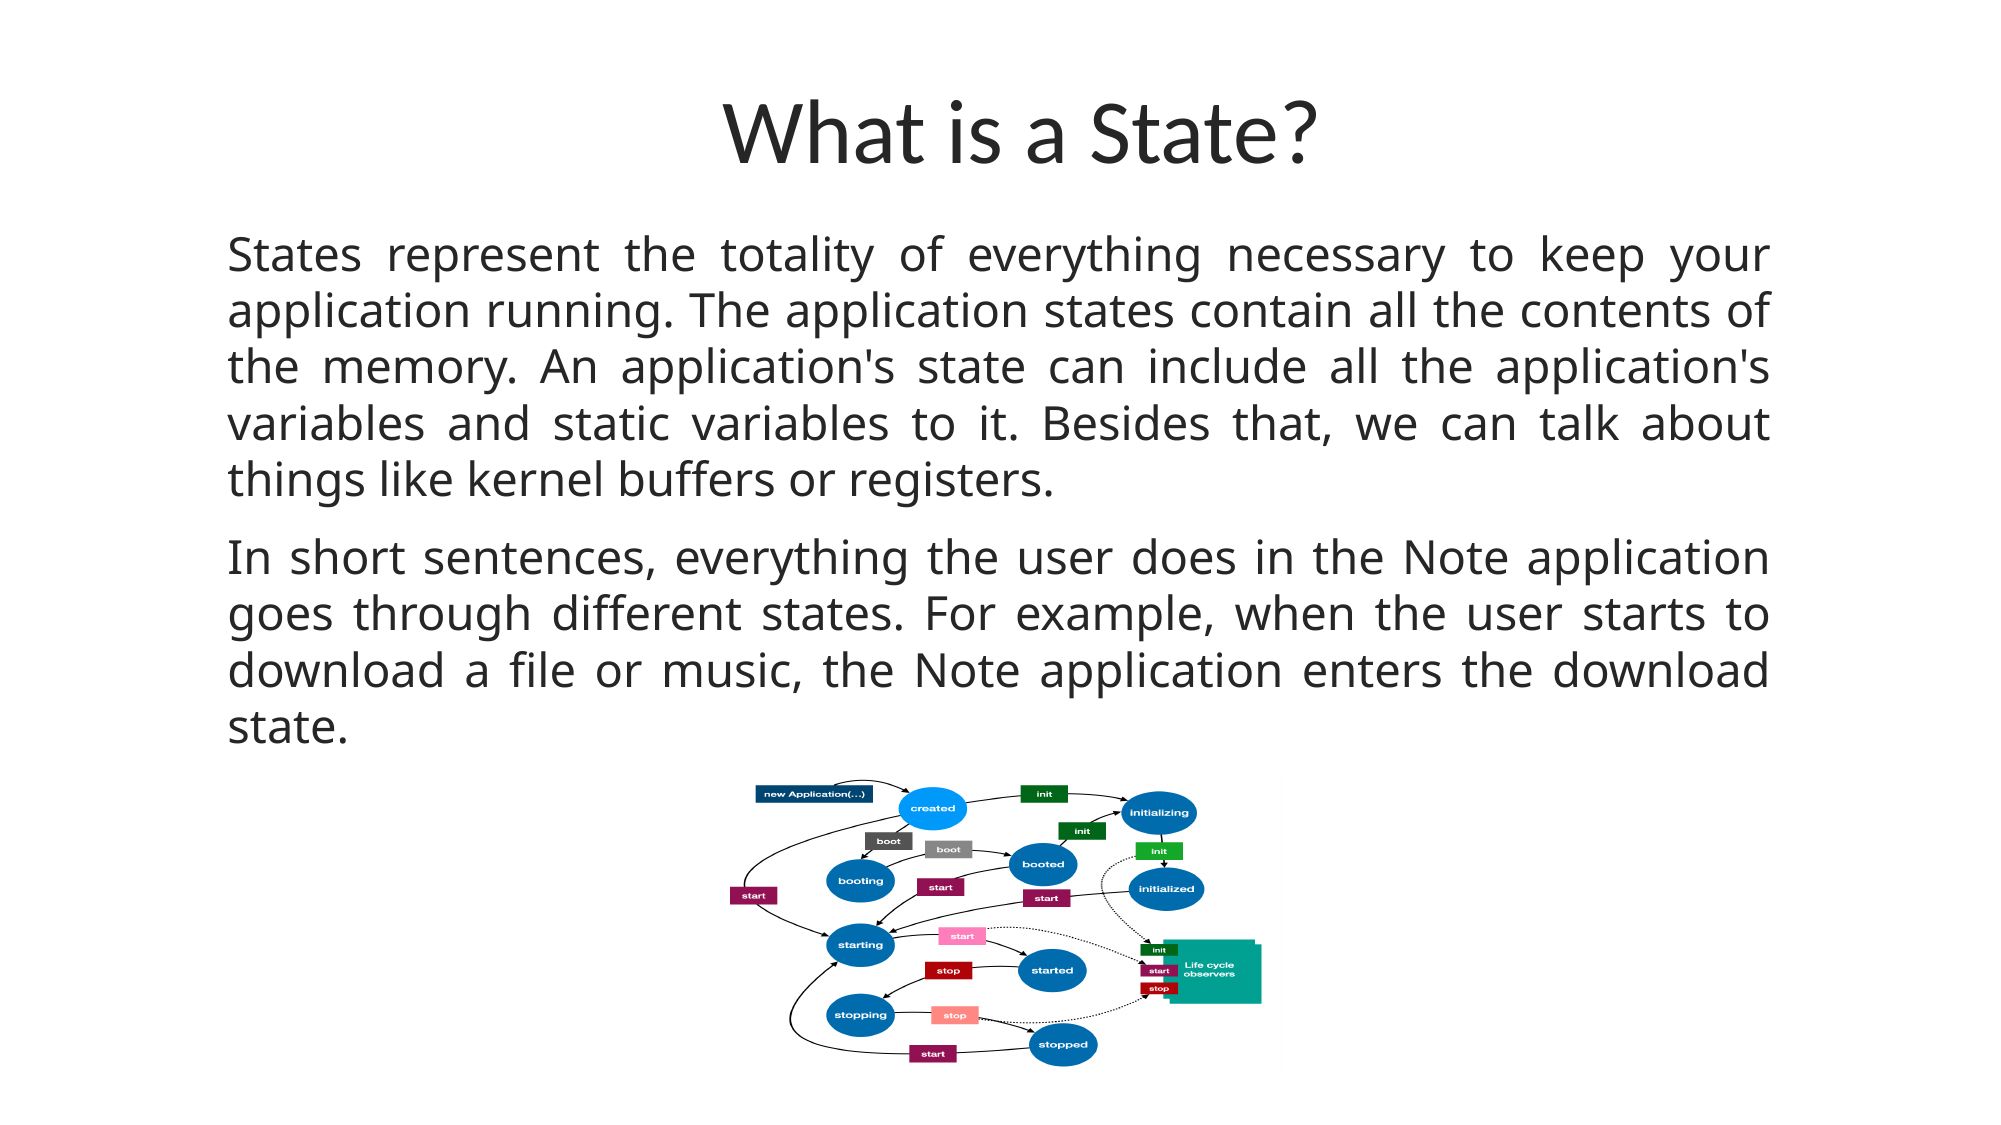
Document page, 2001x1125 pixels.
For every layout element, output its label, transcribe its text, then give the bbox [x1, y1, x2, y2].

text_box What is a State? [235, 19, 1811, 234]
text_box States represent the totality of everything necessary to keep your application running. The application states contain all the contents of the memory. An application's state can include all the application's variables and static variables to it. Besides that, we can talk about things like kernel buffers or registers. In short sentences, everything the user does in the Note application goes through different states. For example, when the user starts to download a file or music, the Note application enters the download state. [212, 216, 1788, 762]
picture [714, 771, 1285, 1077]
